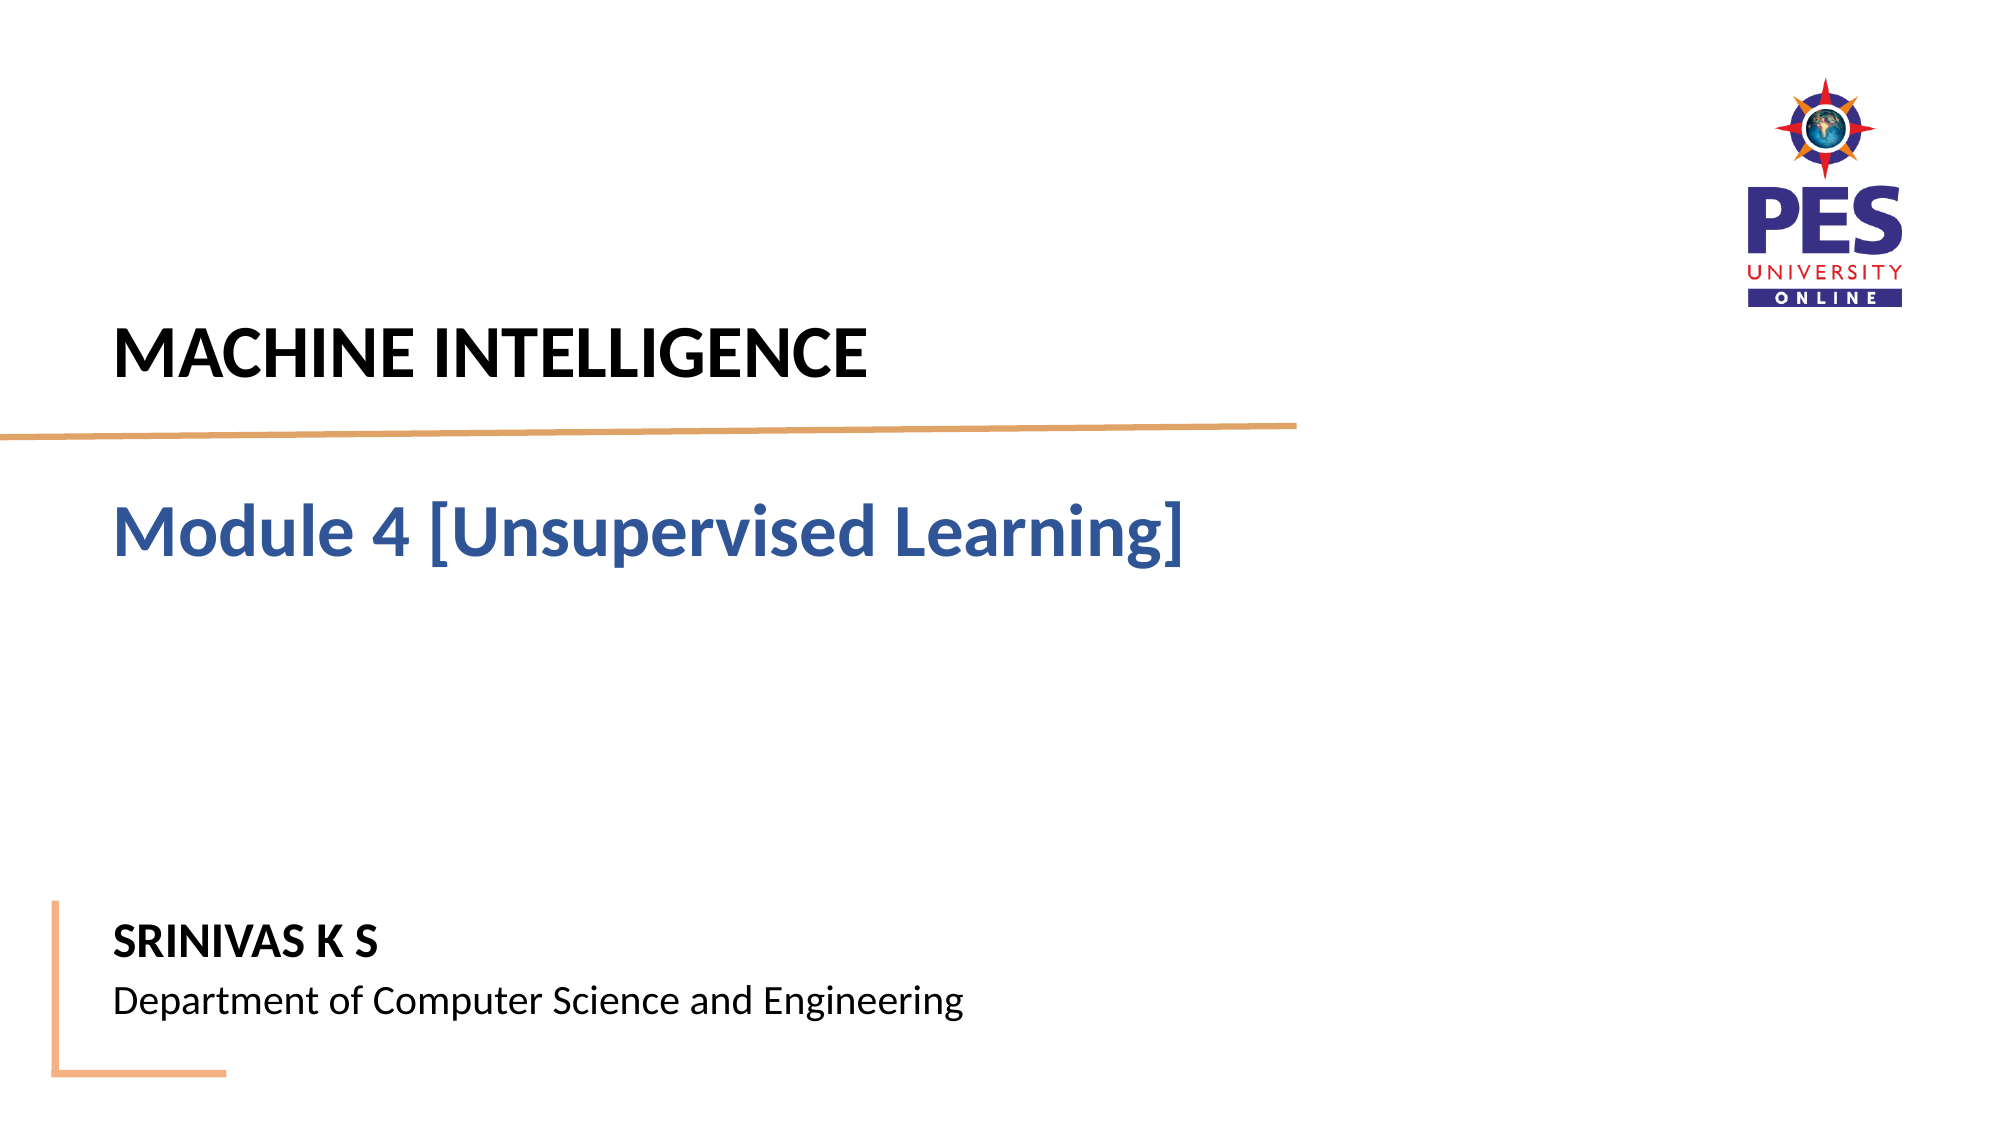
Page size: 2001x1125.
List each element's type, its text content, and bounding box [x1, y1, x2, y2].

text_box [51, 900, 227, 1078]
text_box SRINIVAS K S [227, 900, 1329, 965]
text_box Department of Computer Science and Engineering [227, 965, 1329, 1031]
text_box MACHINE INTELLIGENCE [98, 295, 1329, 401]
picture [1748, 76, 1902, 307]
text_box Module 4 [Unsupervised Learning] [98, 473, 1329, 579]
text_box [0, 425, 1297, 438]
